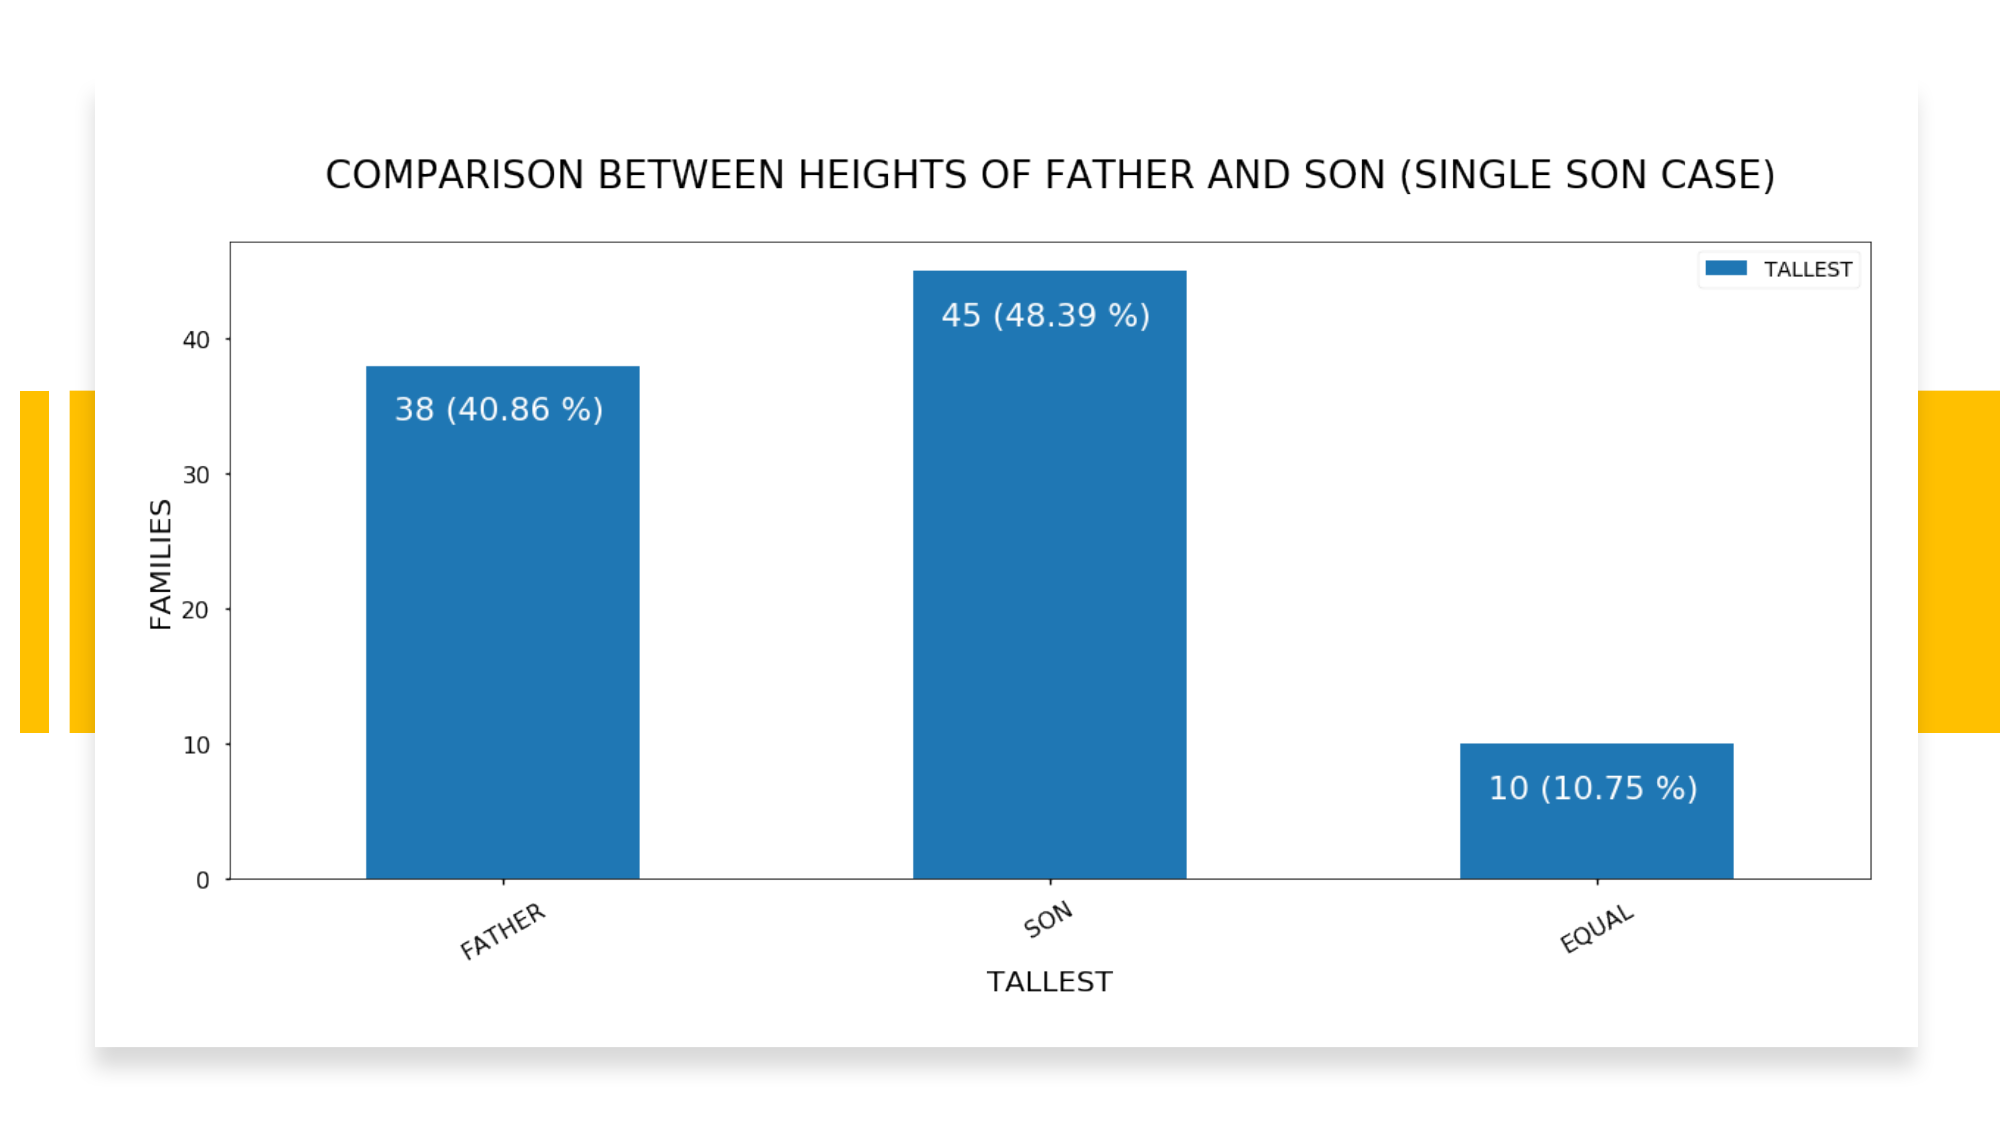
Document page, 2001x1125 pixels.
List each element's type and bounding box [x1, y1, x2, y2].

text_box [1881, 390, 2000, 734]
text_box [0, 0, 2000, 1125]
list [137, 115, 1881, 1008]
text_box [94, 75, 1919, 390]
text_box [94, 734, 1919, 1048]
text_box [34, 390, 137, 734]
